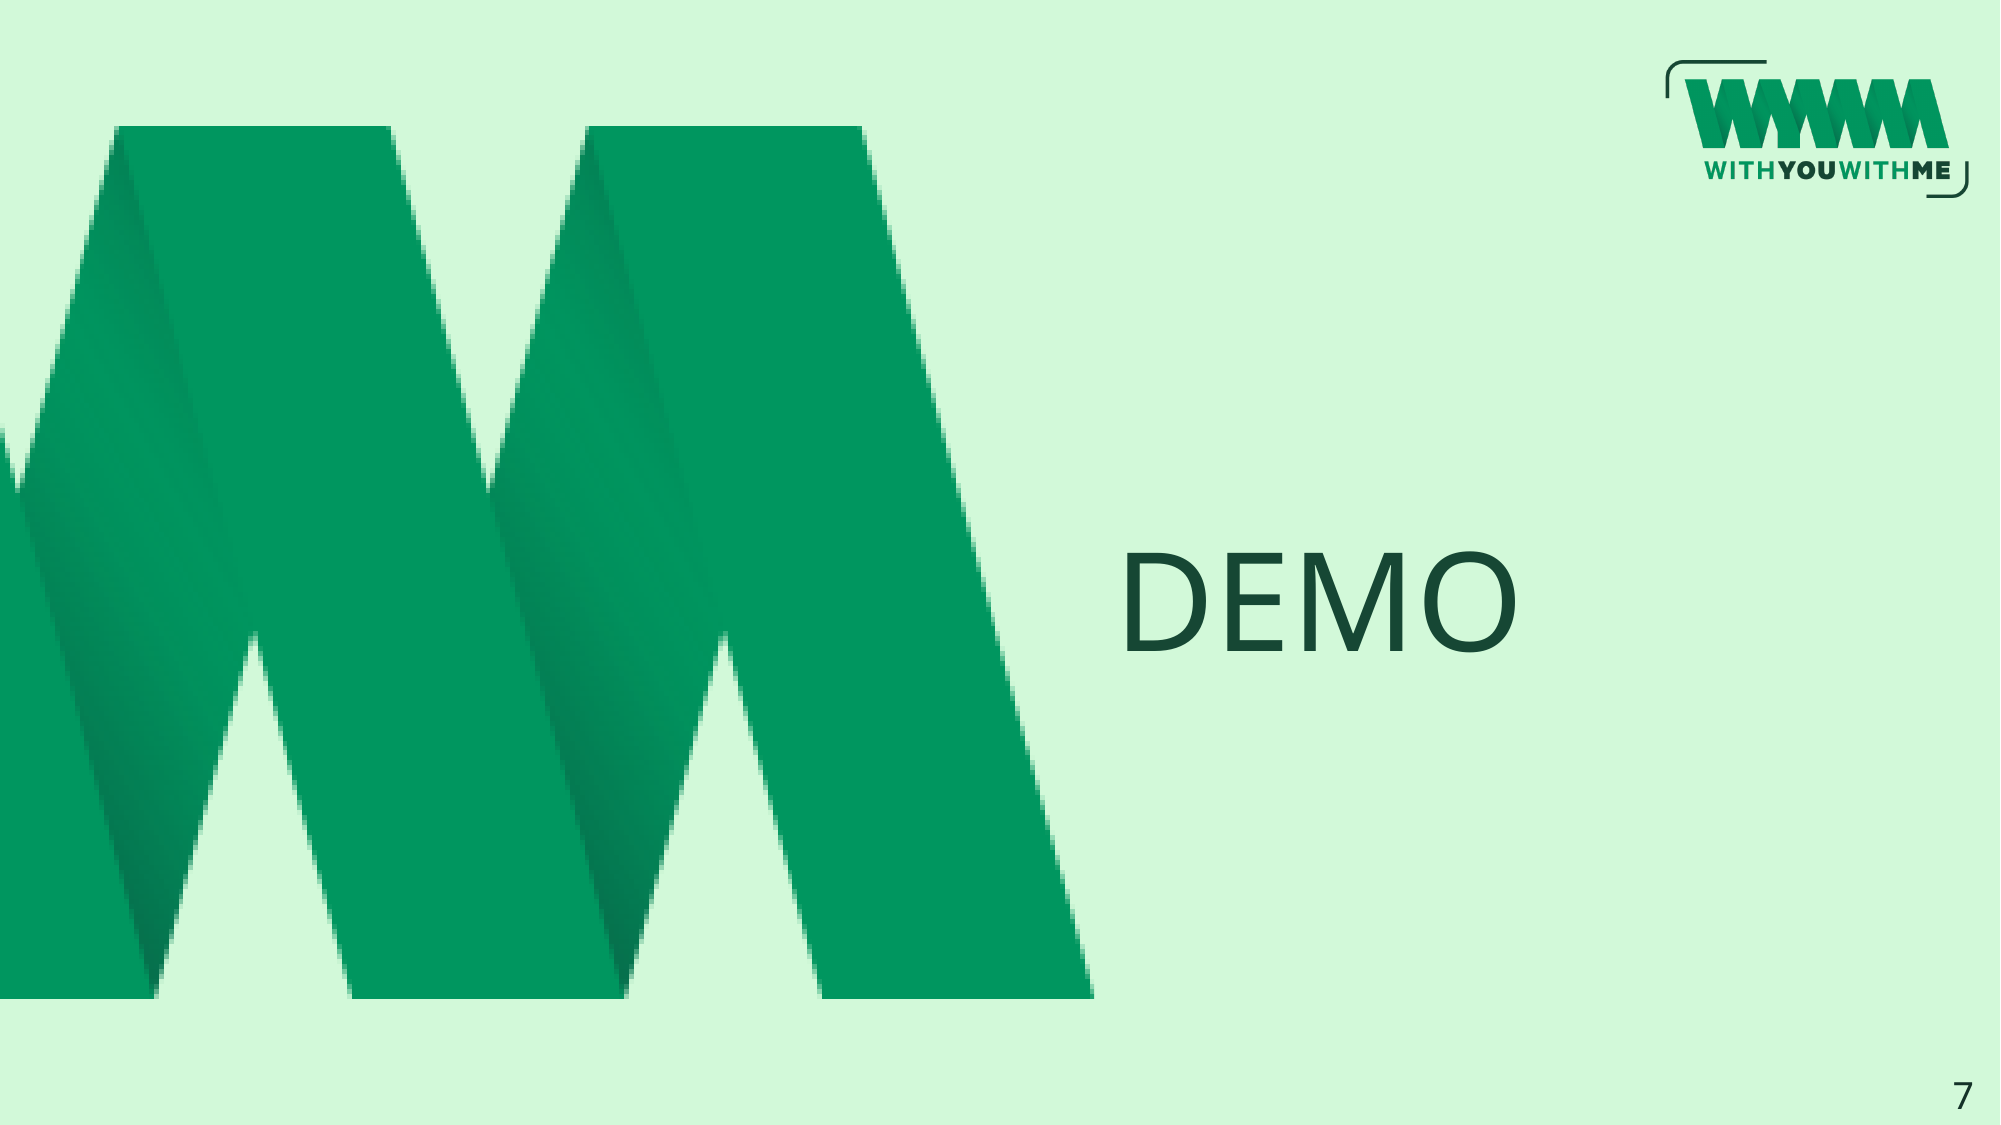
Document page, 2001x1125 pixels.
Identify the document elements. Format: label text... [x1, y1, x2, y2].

picture [0, 126, 1095, 999]
text_box 7 [1937, 1064, 2000, 1125]
title DEMO [1099, 468, 1825, 687]
picture [1665, 60, 1969, 198]
